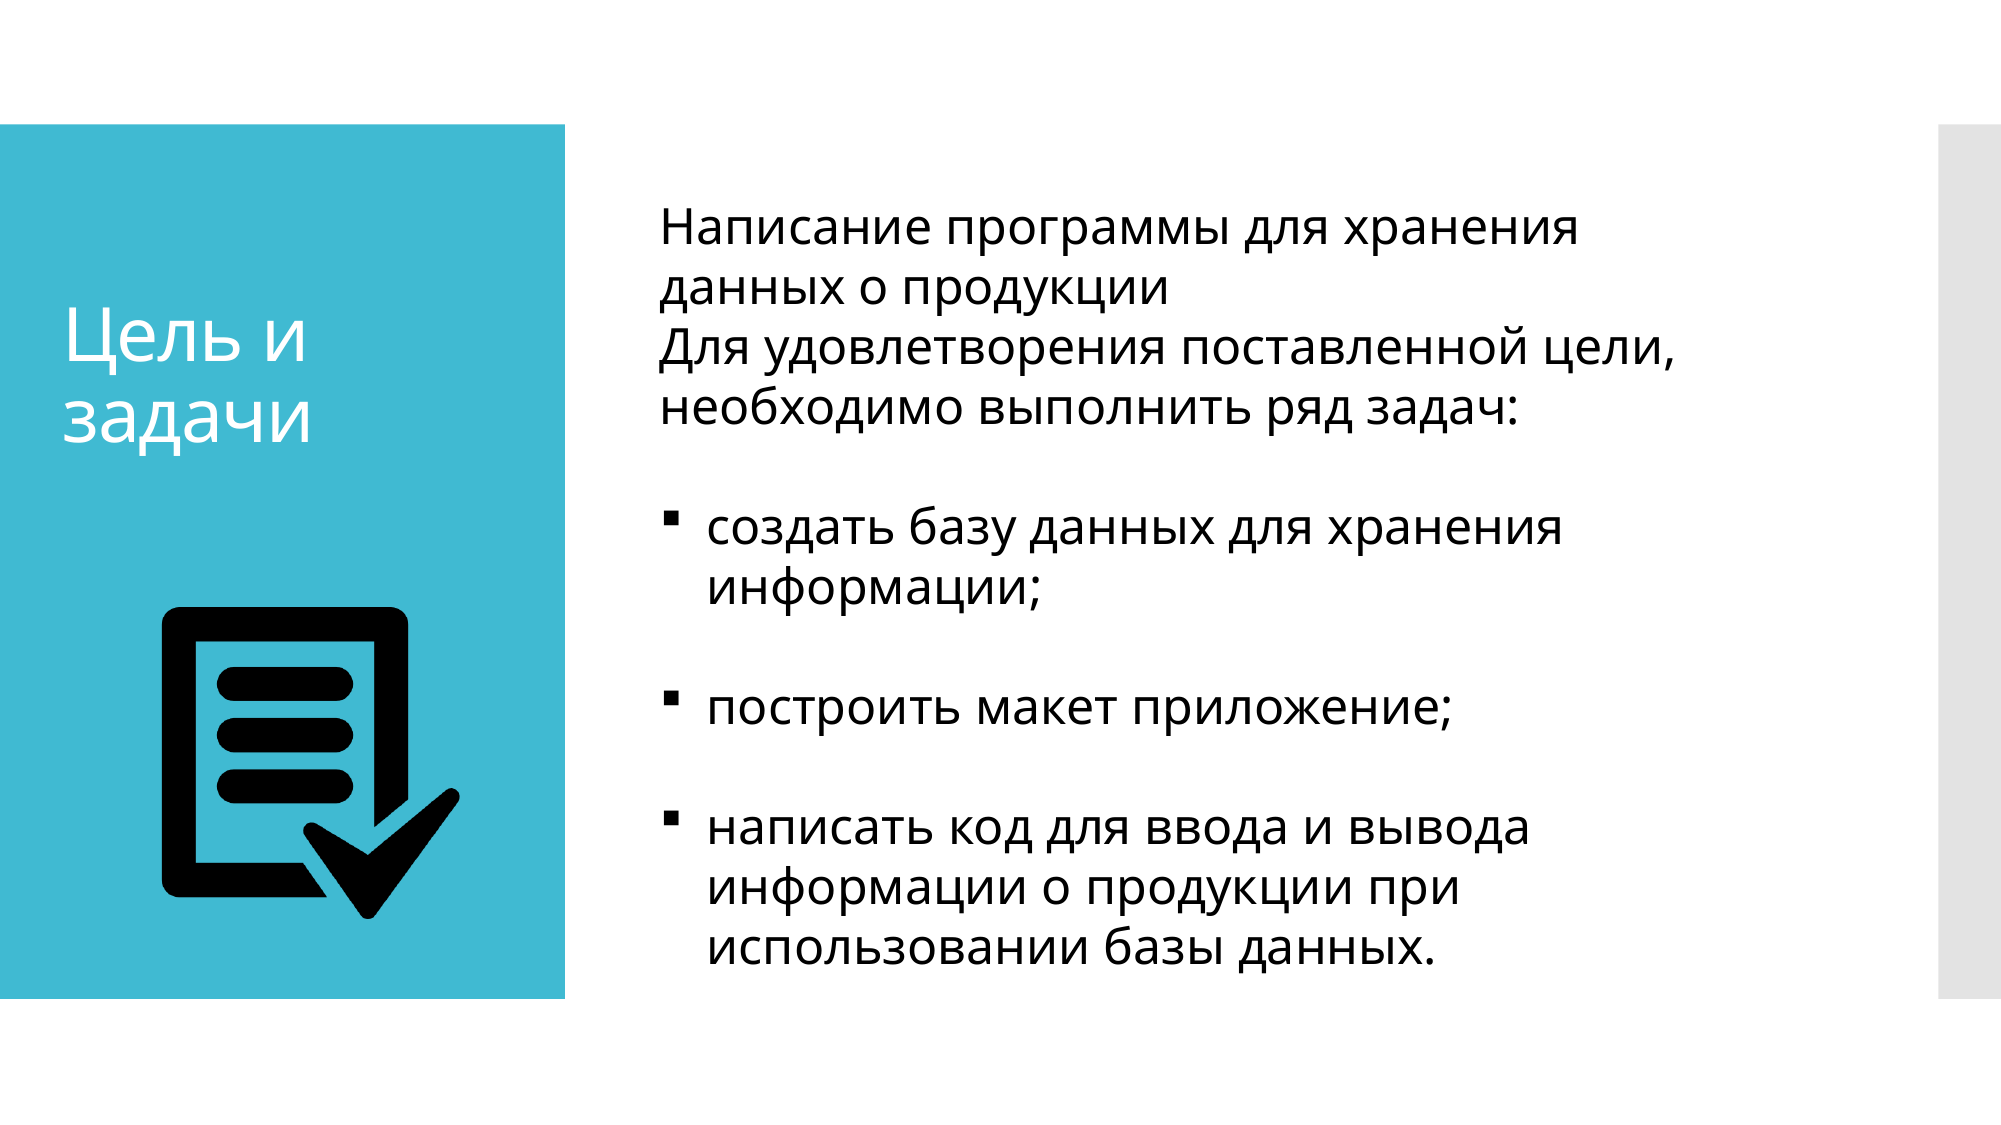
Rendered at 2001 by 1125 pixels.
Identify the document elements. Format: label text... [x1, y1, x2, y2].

title Цель и задачи [47, 238, 532, 517]
text_box Написание программы для хранения данных о продукции Для удовлетворения поставленной цели, необходимо выполнить ряд задач: создать базу данных для хранения информации; построить макет приложение; написать код для ввода и вывода информации о продукции при использовании базы данных. [644, 187, 1785, 1082]
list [154, 607, 467, 919]
